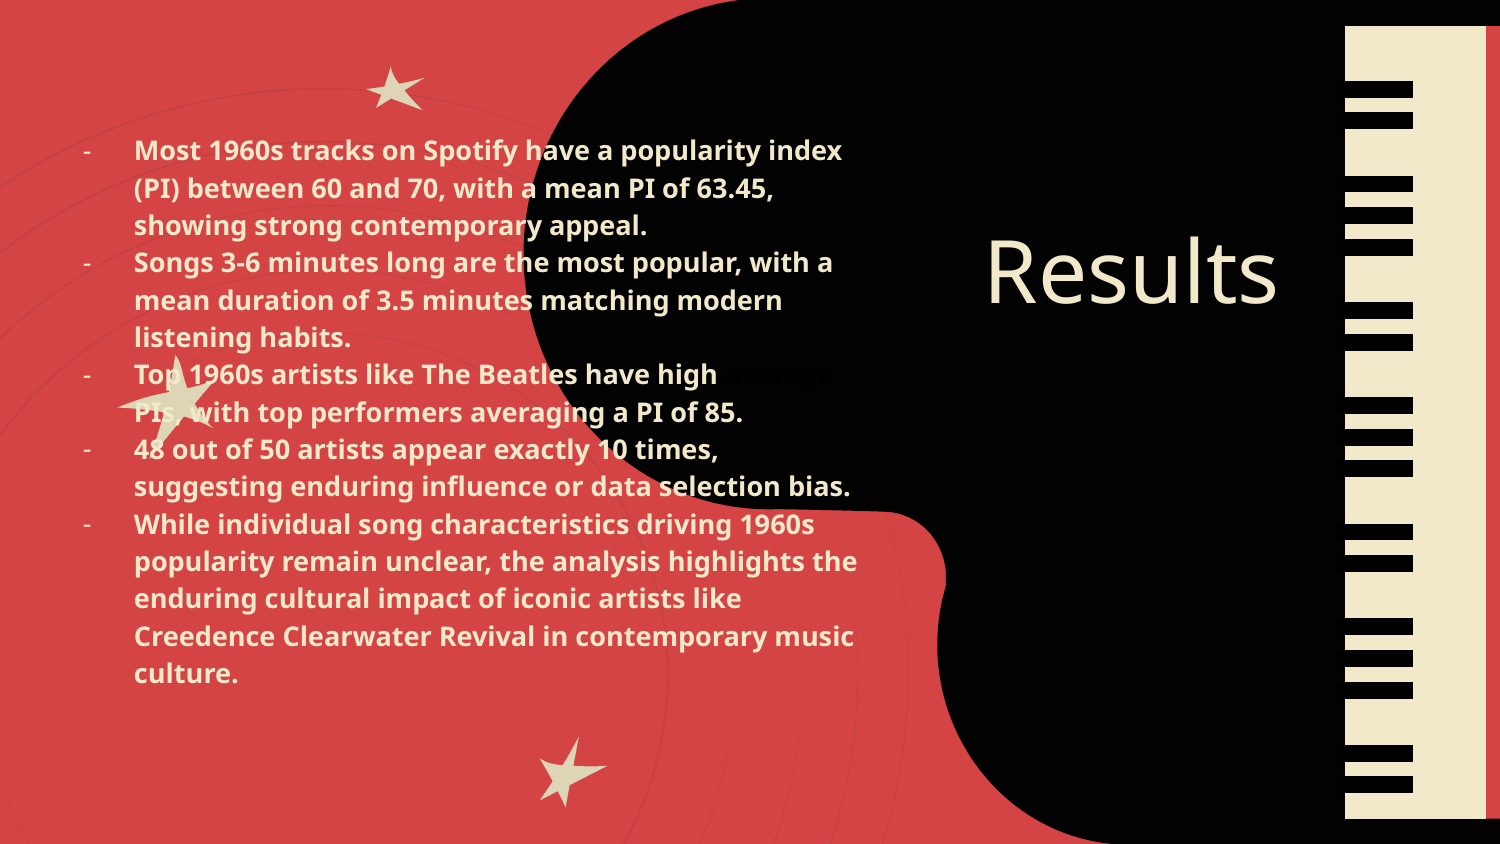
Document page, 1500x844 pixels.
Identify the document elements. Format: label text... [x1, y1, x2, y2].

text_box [523, 0, 1500, 844]
list Most 1960s tracks on Spotify have a popularity index (PI) between 60 and 70, with a mean PI of 63.45, showing strong contemporary appeal. Songs 3-6 minutes long are the most popular, with a mean duration of 3.5 minutes matching modern listening habits. Top 1960s artists like The Beatles have high average PIs, with top performers averaging a PI of 85. 48 out of 50 artists appear exactly 10 times, suggesting enduring influence or data selection bias. While individual song characteristics driving 1960s popularity remain unclear, the analysis highlights the enduring cultural impact of iconic artists like Creedence Clearwater Revival in contemporary music culture. [43, 113, 518, 254]
